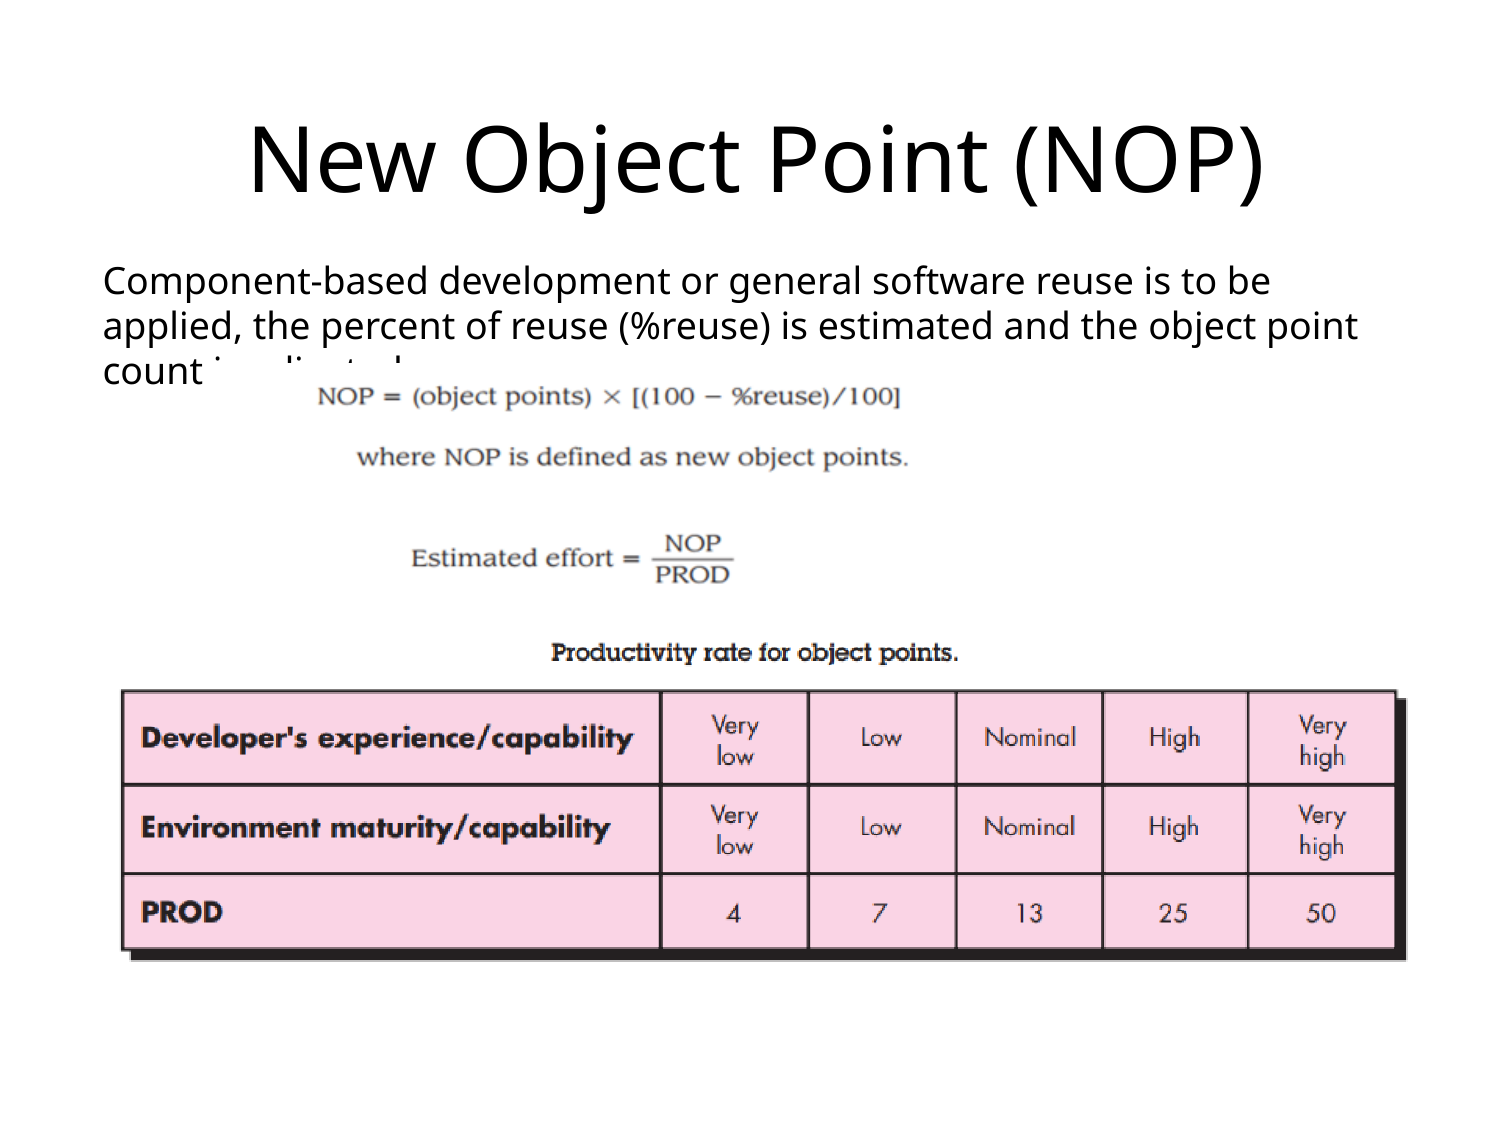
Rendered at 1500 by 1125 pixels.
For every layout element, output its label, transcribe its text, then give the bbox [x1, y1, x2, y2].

title New Object Point (NOP) [81, 62, 1432, 250]
text_box Component-based development or general software reuse is to be applied, the percent of reuse (%reuse) is estimated and the object point count is adjusted [87, 249, 1425, 400]
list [80, 610, 1420, 977]
picture [206, 363, 1294, 613]
